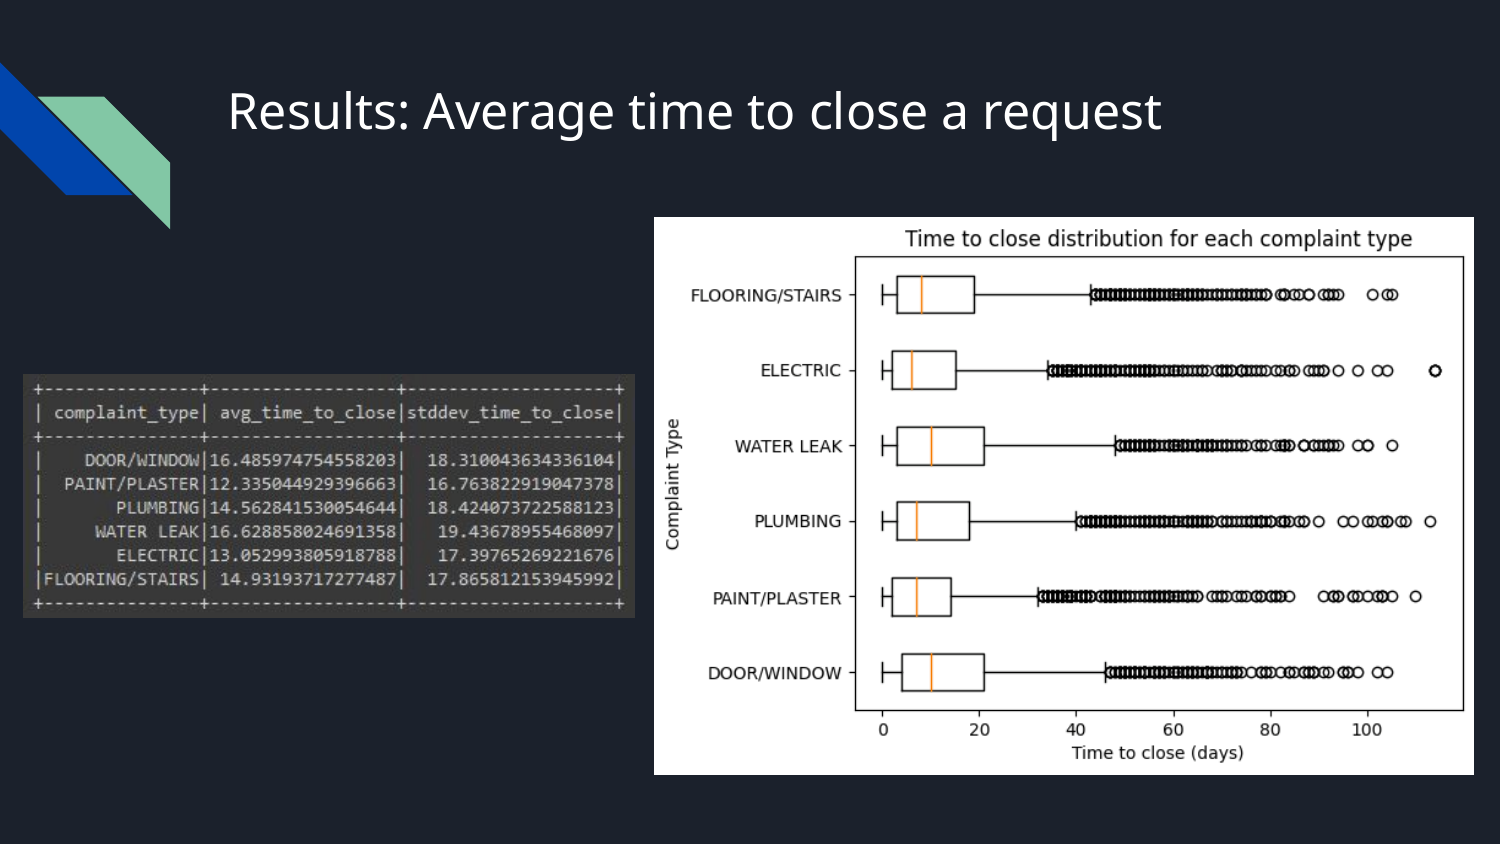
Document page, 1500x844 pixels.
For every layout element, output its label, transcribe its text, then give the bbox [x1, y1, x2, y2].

title Results: Average time to close a request [212, 64, 1368, 215]
picture [23, 374, 635, 618]
picture [653, 216, 1474, 775]
